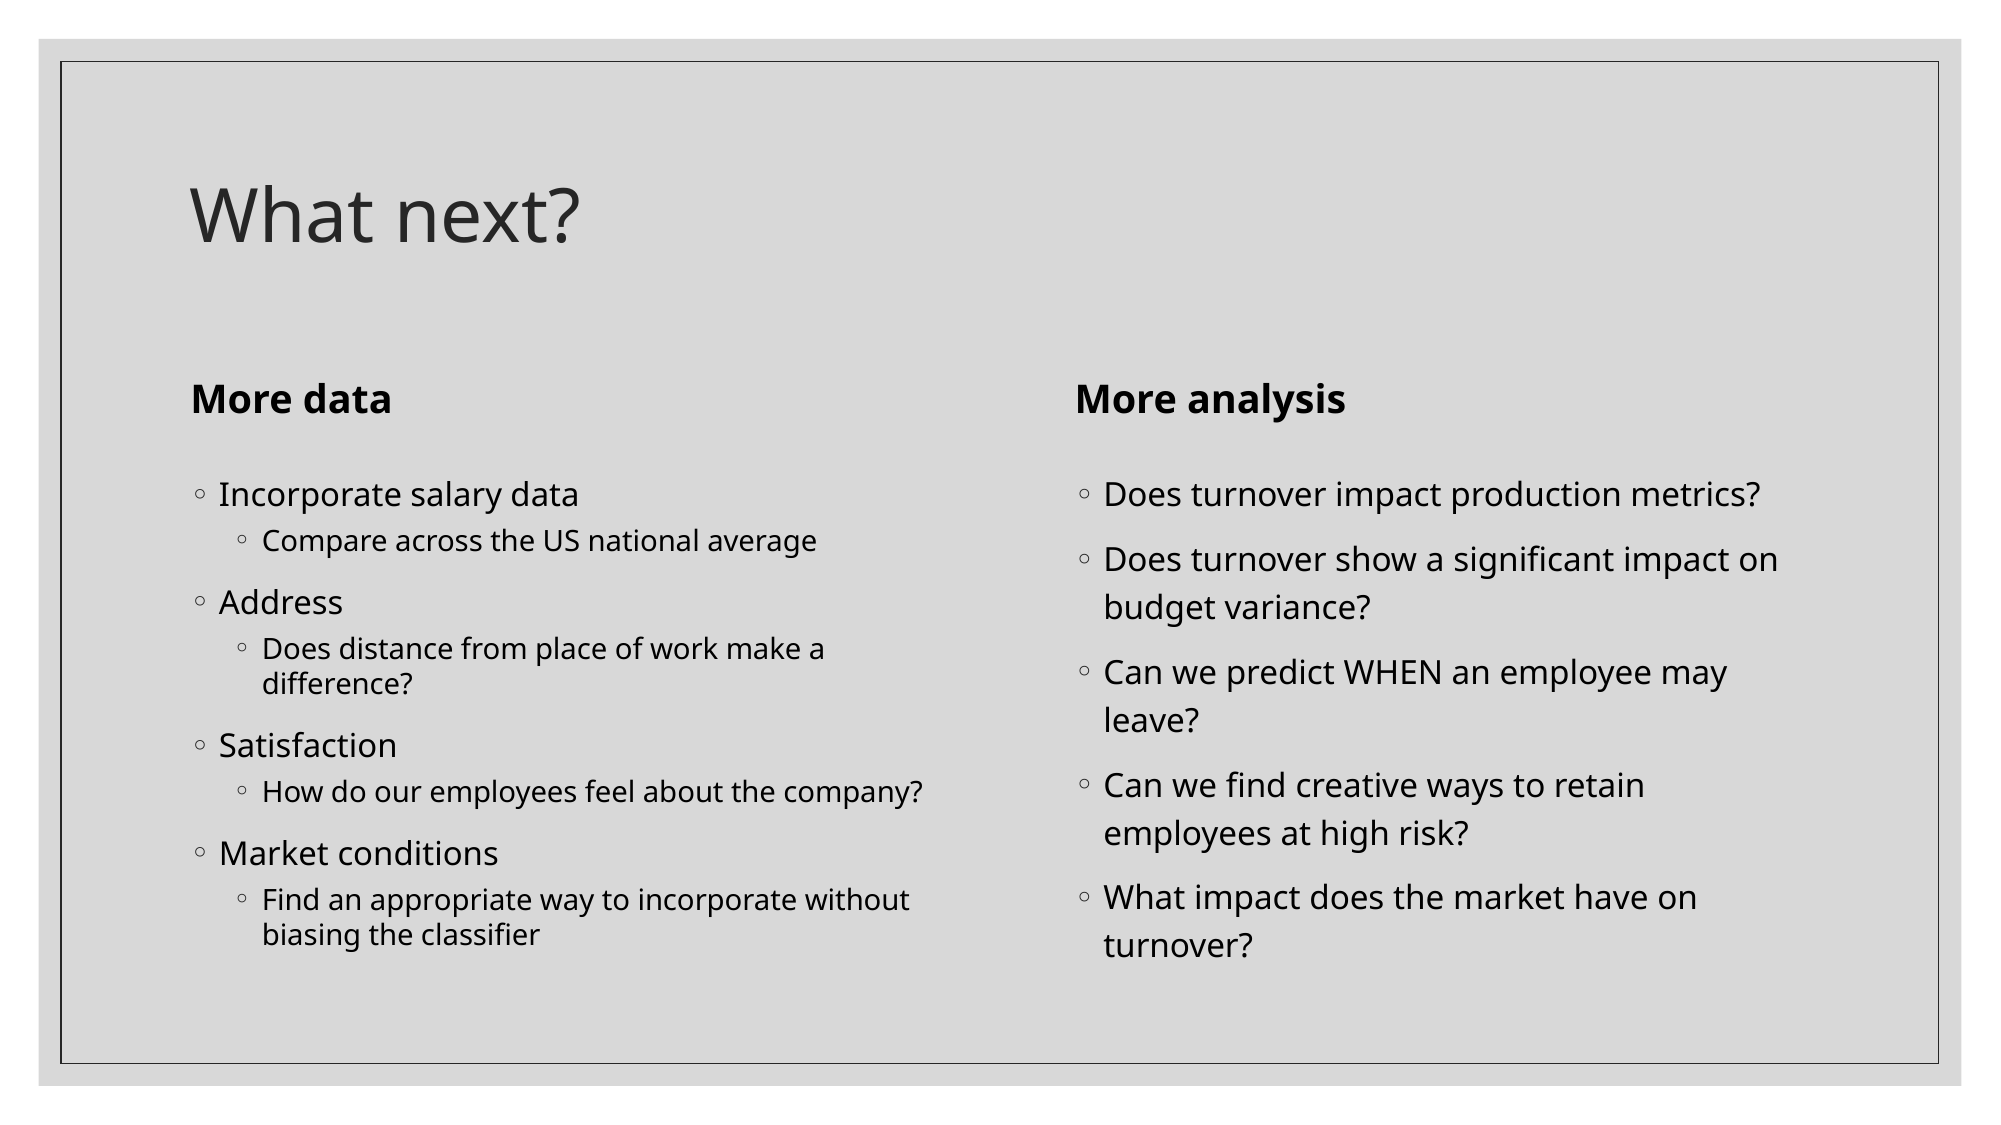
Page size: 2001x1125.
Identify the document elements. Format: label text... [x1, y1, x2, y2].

list Does turnover impact production metrics? Does turnover show a significant impact on budget variance? Can we predict WHEN an employee may leave? Can we find creative ways to retain employees at high risk? What impact does the market have on turnover? [1059, 458, 1825, 978]
list More data [175, 340, 941, 446]
title What next? [174, 105, 1825, 331]
list Incorporate salary data Compare across the US national average Address Does distance from place of work make a difference? Satisfaction How do our employees feel about the company? Market conditions Find an appropriate way to incorporate without biasing the classifier [175, 458, 941, 978]
list More analysis [1059, 340, 1825, 446]
